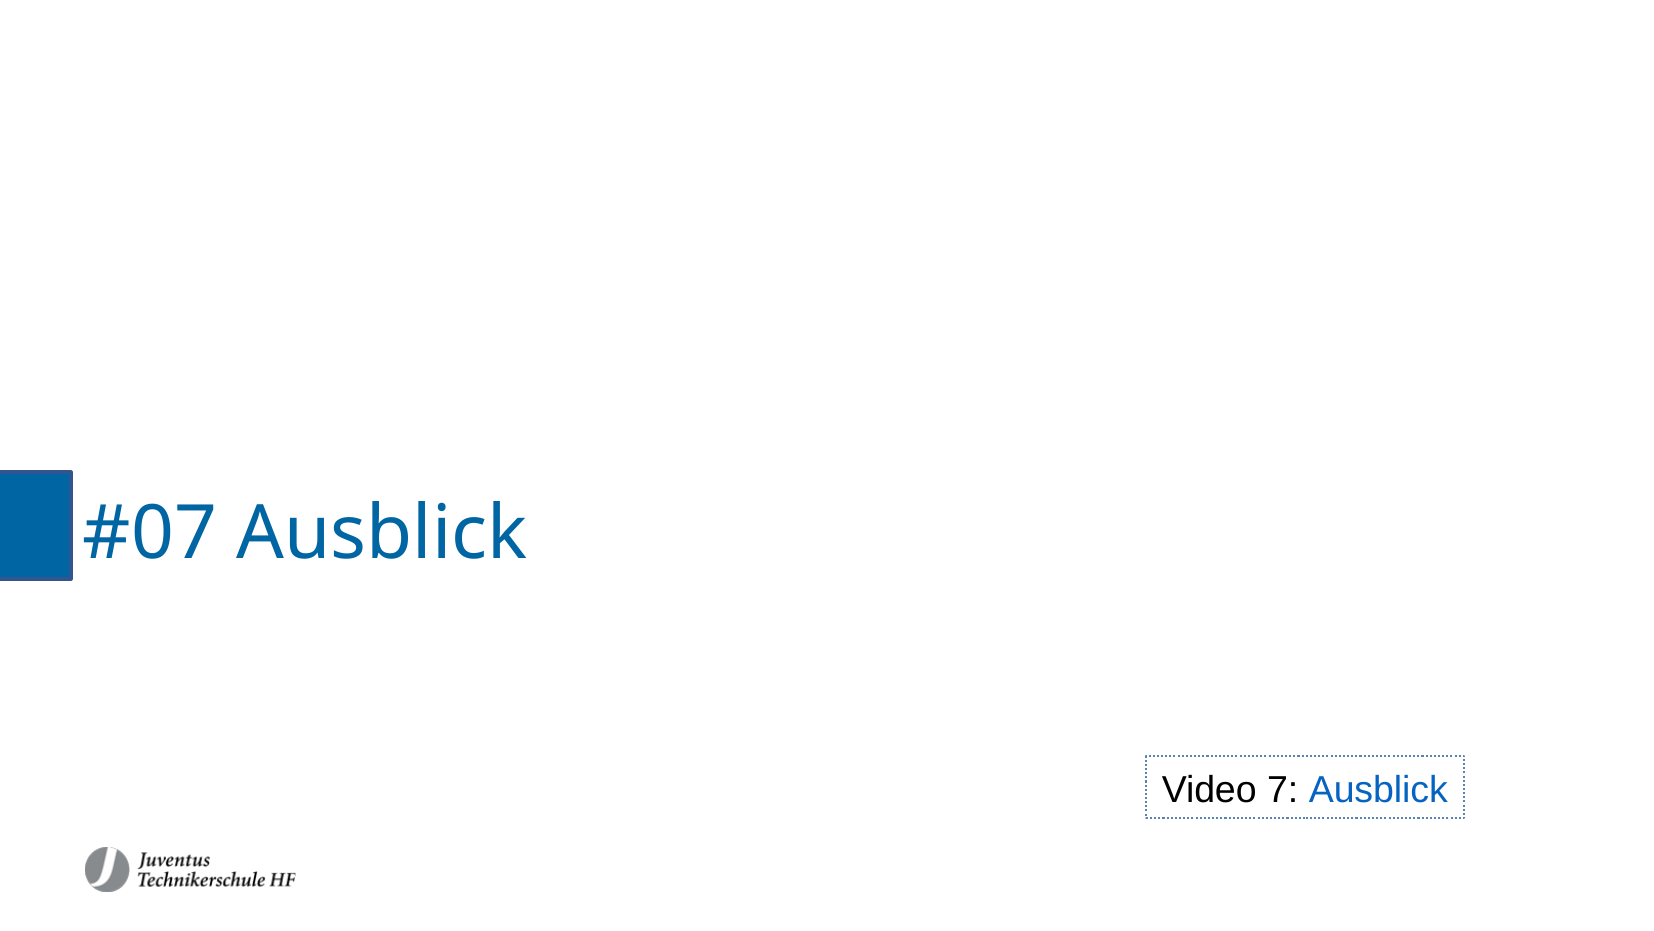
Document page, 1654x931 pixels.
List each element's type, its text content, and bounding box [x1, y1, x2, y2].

text_box Video 7: Ausblick [1146, 756, 1465, 818]
picture [85, 847, 296, 892]
title #07 Ausblick [82, 450, 1571, 606]
